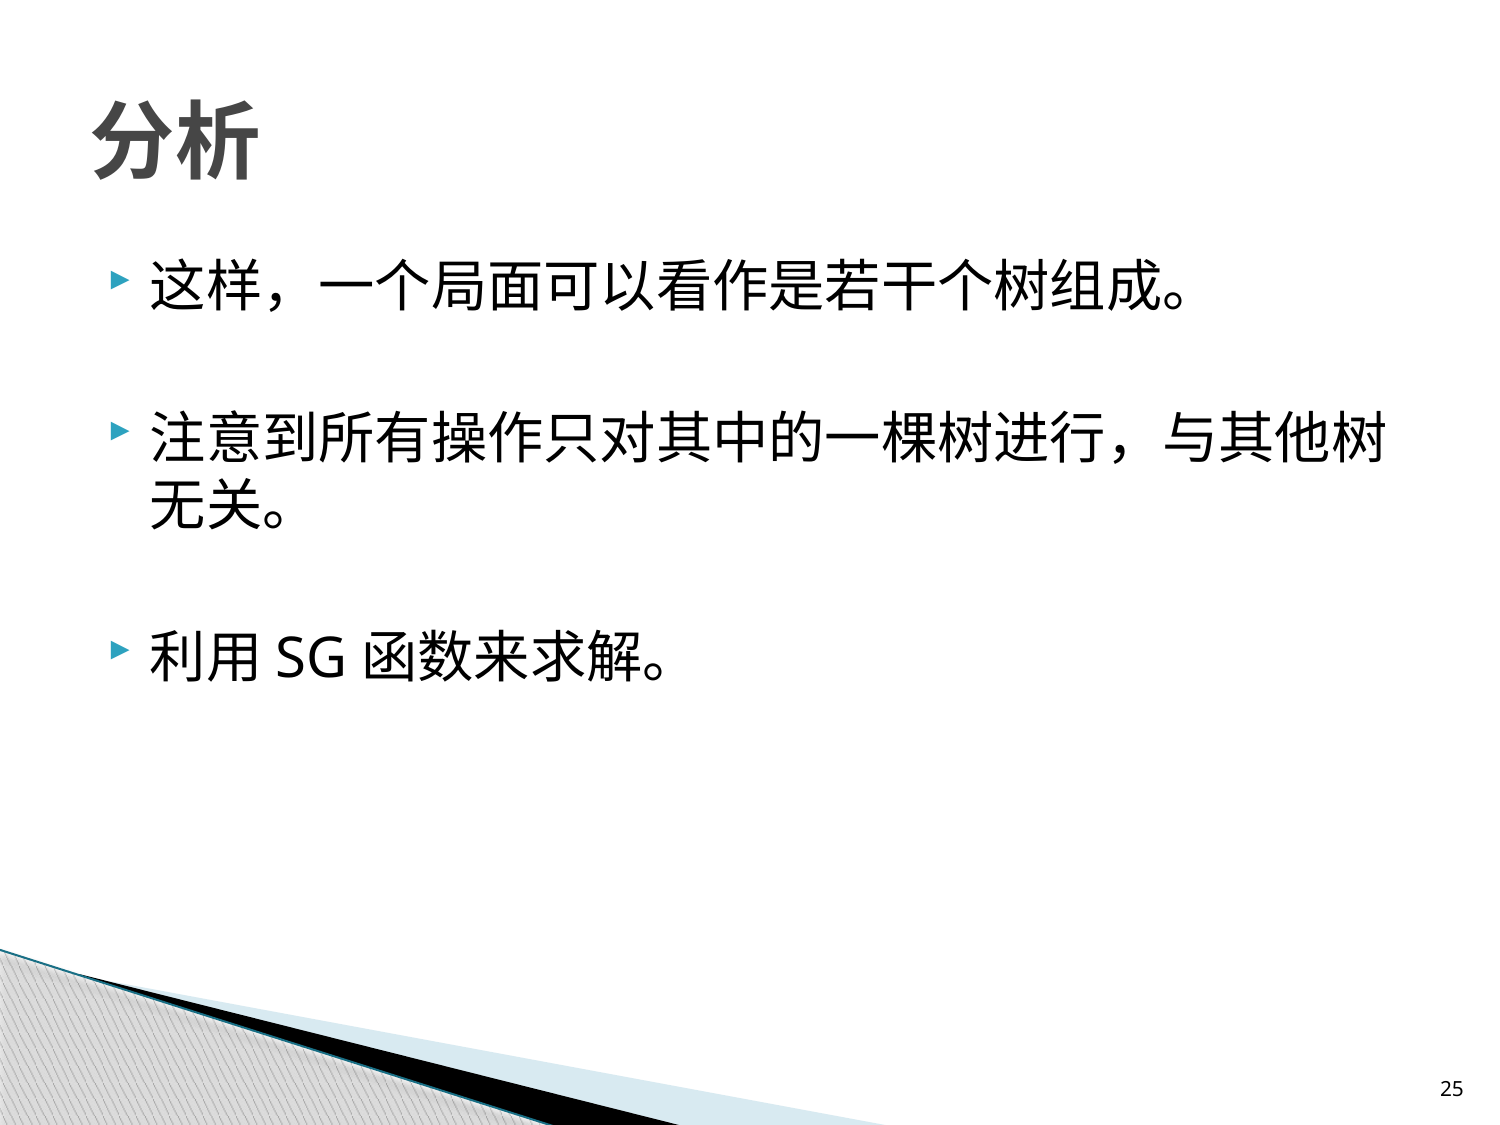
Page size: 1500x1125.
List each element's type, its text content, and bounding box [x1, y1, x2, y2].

list 这样，一个局面可以看作是若干个树组成。 注意到所有操作只对其中的一棵树进行，与其他树无关。 利用SG函数来求解。 [75, 243, 1425, 986]
title 分析 [75, 45, 1425, 233]
slide_number 25 [1418, 1051, 1479, 1112]
